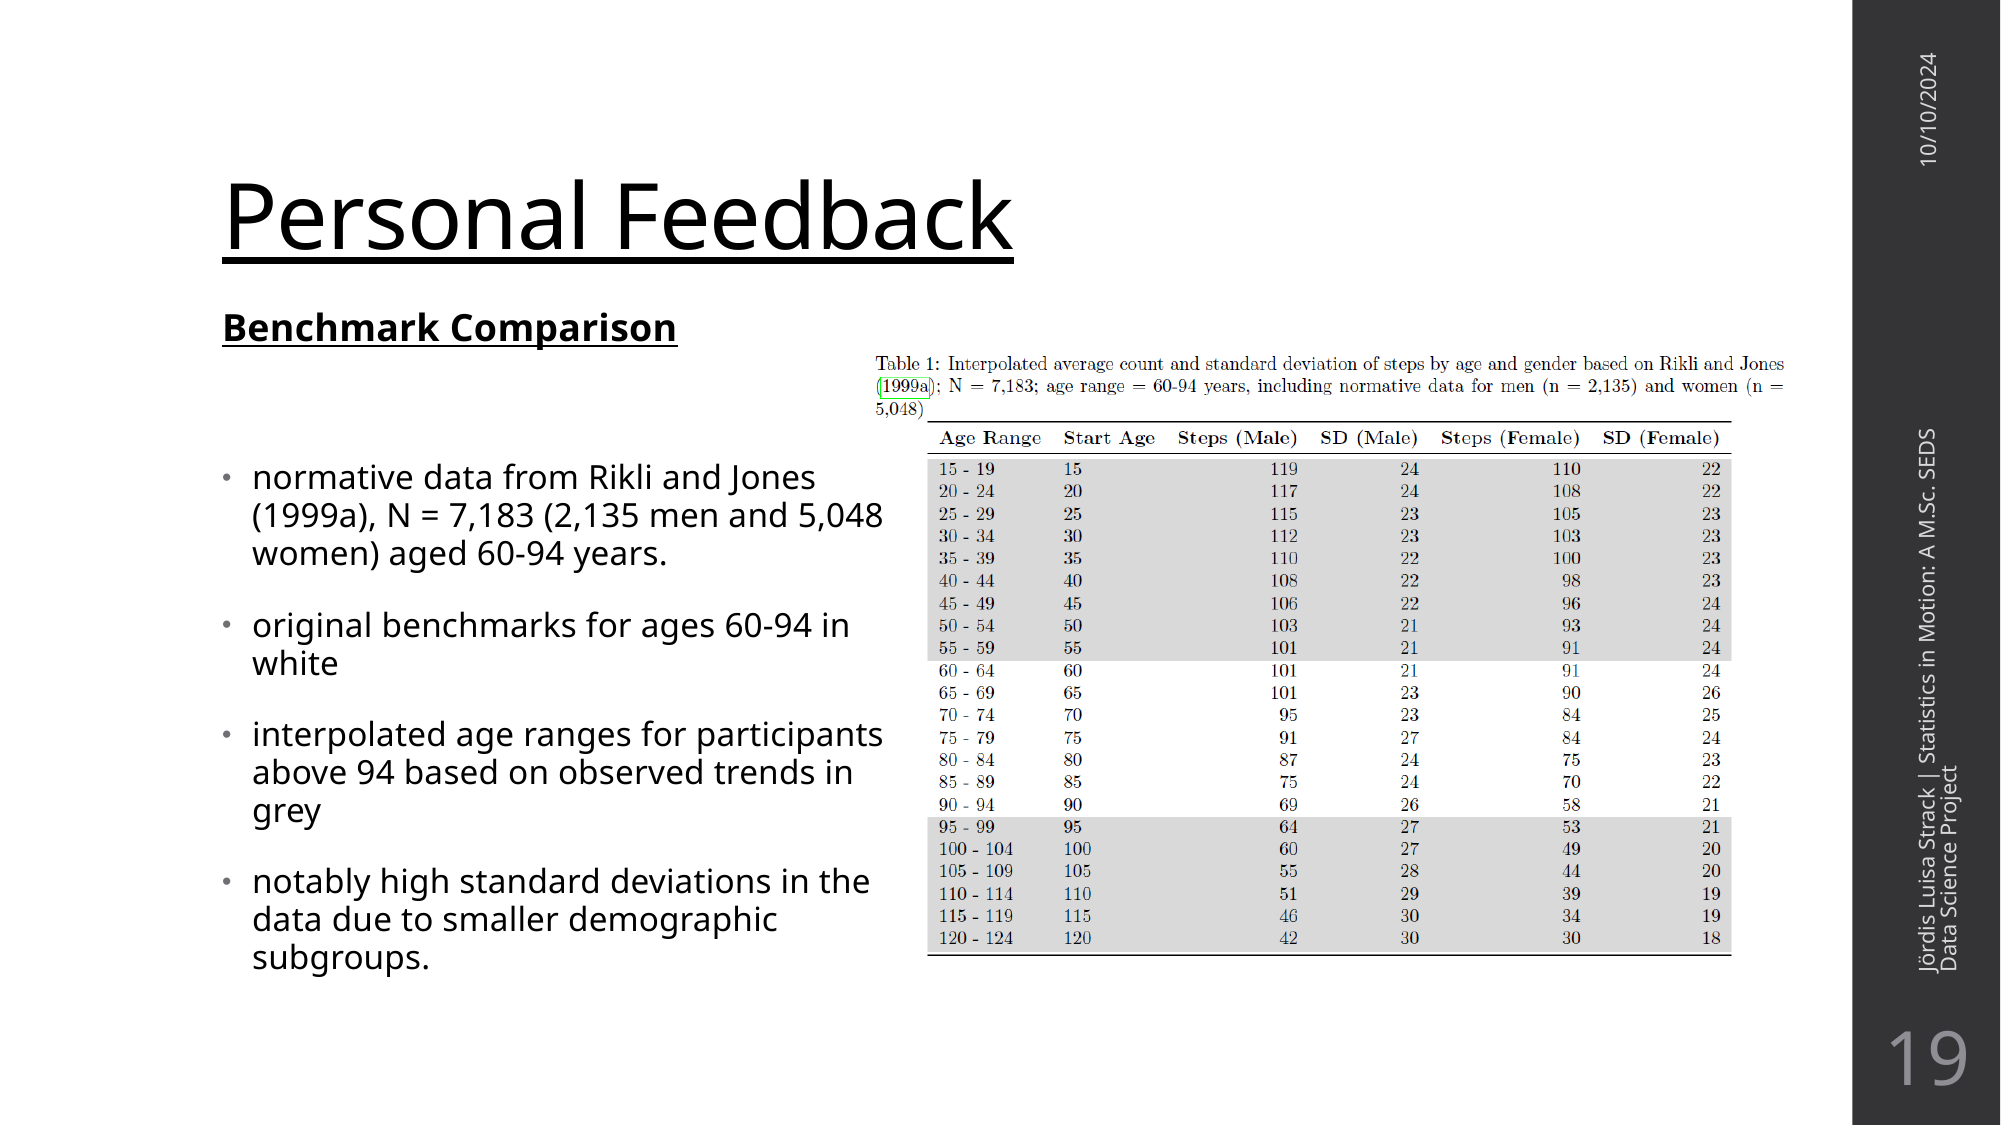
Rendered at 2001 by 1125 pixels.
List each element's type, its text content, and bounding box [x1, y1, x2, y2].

picture [861, 349, 1794, 971]
slide_number 19 [1852, 1012, 2000, 1110]
title Personal Feedback [206, 60, 1797, 278]
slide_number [1897, 37, 1958, 351]
footer Jördis Luisa Strack | Statistics in Motion: A M.Sc. SEDS Data Science Project [1897, 400, 1958, 988]
list Benchmark Comparison normative data from Rikli and Jones (1999a), N = 7,183 (2,135 men and 5,048 women) aged 60-94 years. original benchmarks for ages 60-94 in white interpolated age ranges for participants above 94 based on observed trends in grey notably high standard deviations in the data due to smaller demographic subgroups. [206, 299, 942, 1014]
